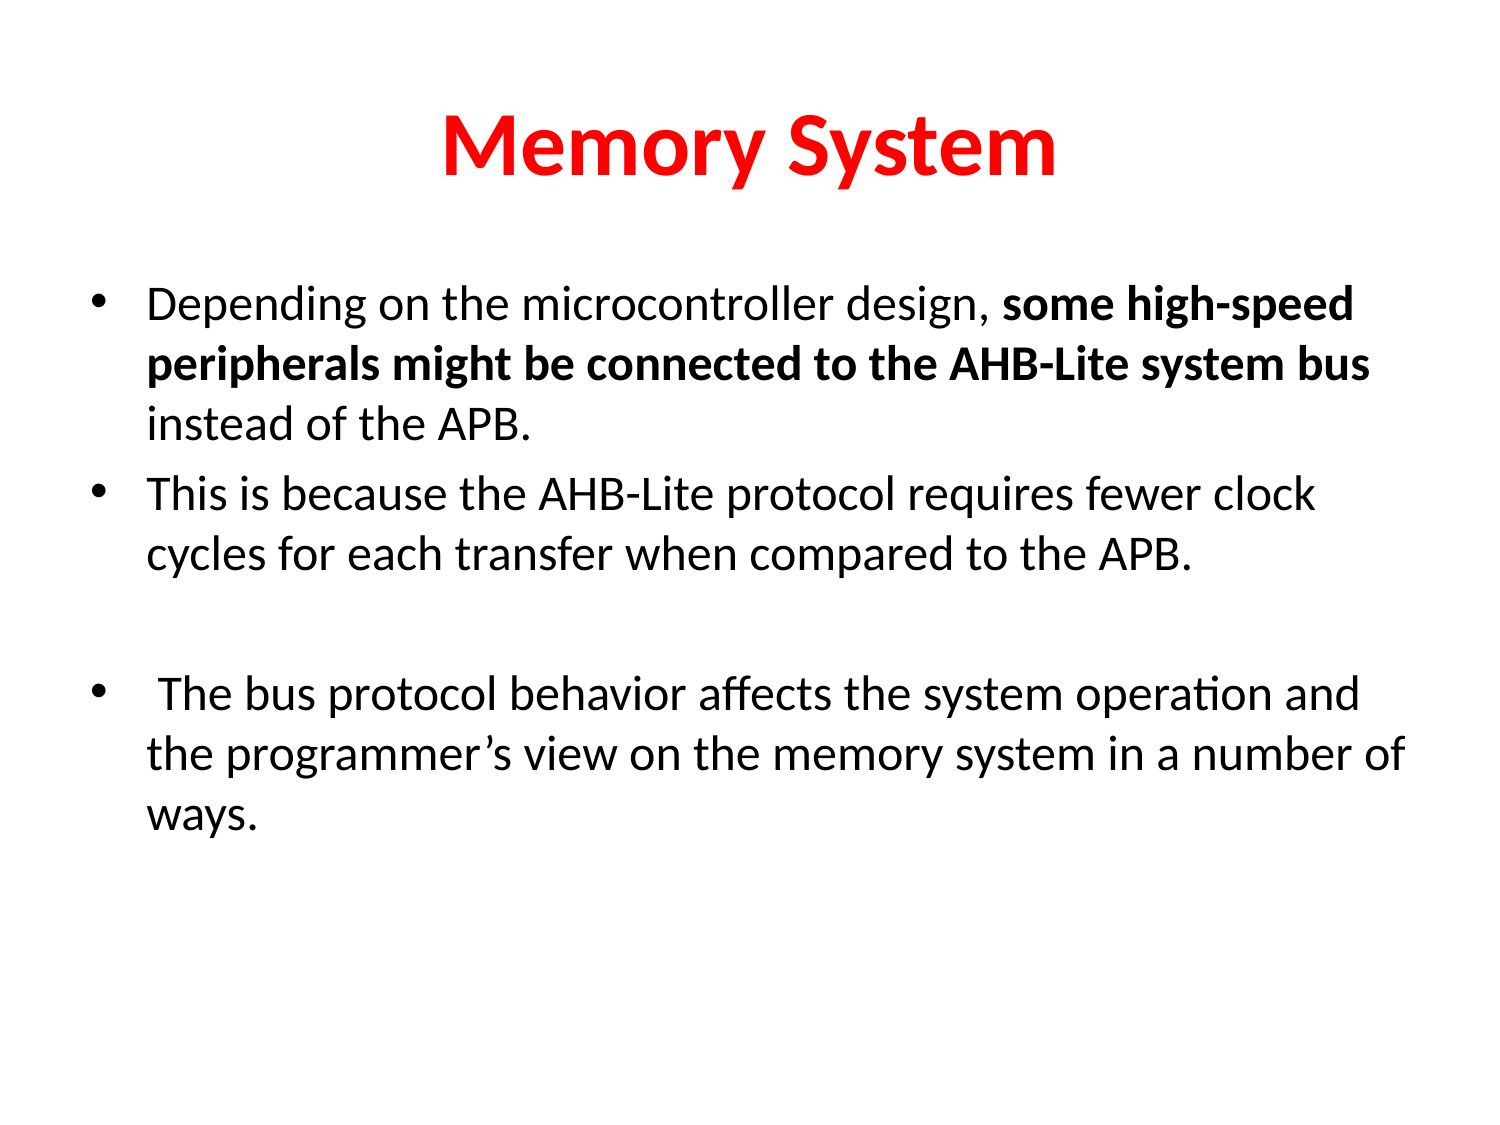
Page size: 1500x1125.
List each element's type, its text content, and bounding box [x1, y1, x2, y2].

title Memory System [75, 45, 1425, 233]
list Depending on the microcontroller design, some high-speed peripherals might be connected to the AHB-Lite system bus instead of the APB. This is because the AHB-Lite protocol requires fewer clock cycles for each transfer when compared to the APB. The bus protocol behavior affects the system operation and the programmer’s view on the memory system in a number of ways. [75, 262, 1425, 1005]
